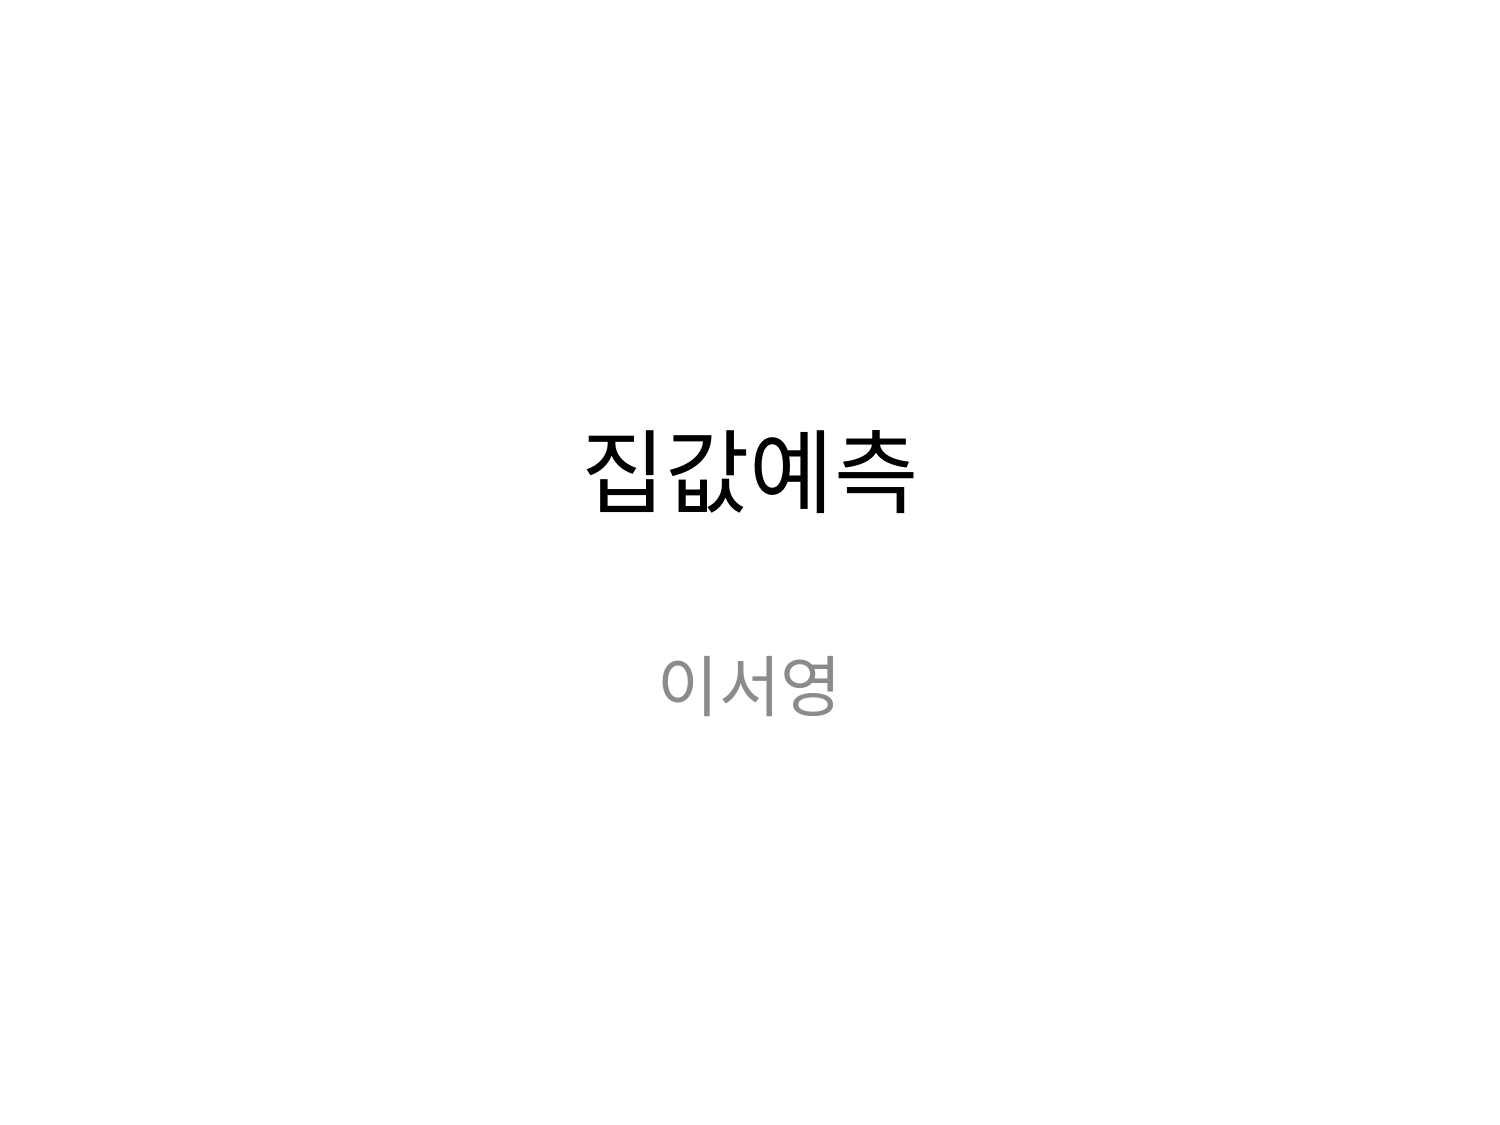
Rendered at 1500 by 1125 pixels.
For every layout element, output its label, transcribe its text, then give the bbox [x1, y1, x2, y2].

subtitle 이서영 [225, 637, 1275, 925]
title 집값예측 [112, 349, 1388, 591]
